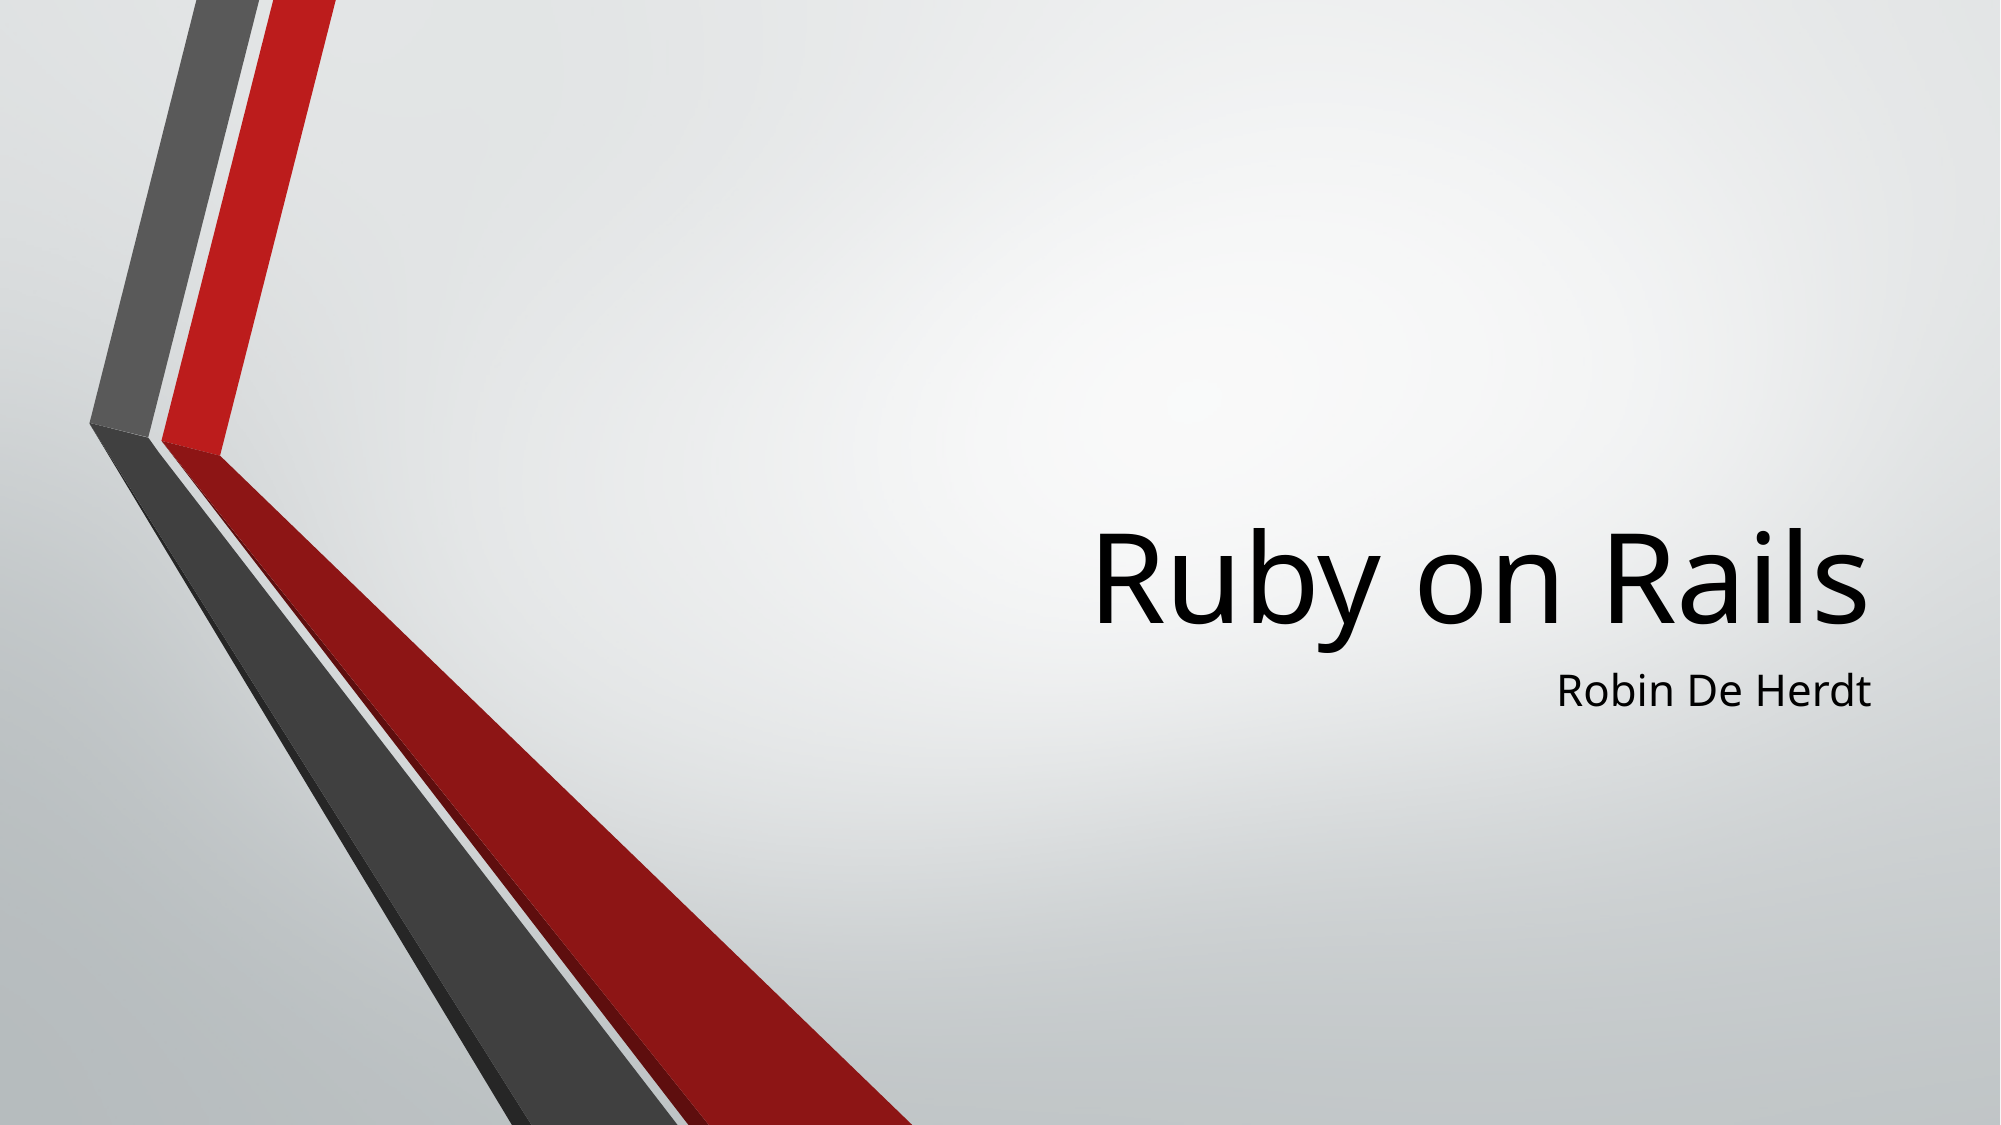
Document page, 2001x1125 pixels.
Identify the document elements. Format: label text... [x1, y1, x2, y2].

subtitle Robin De Herdt [740, 655, 1887, 884]
title Ruby on Rails [480, 226, 1887, 656]
